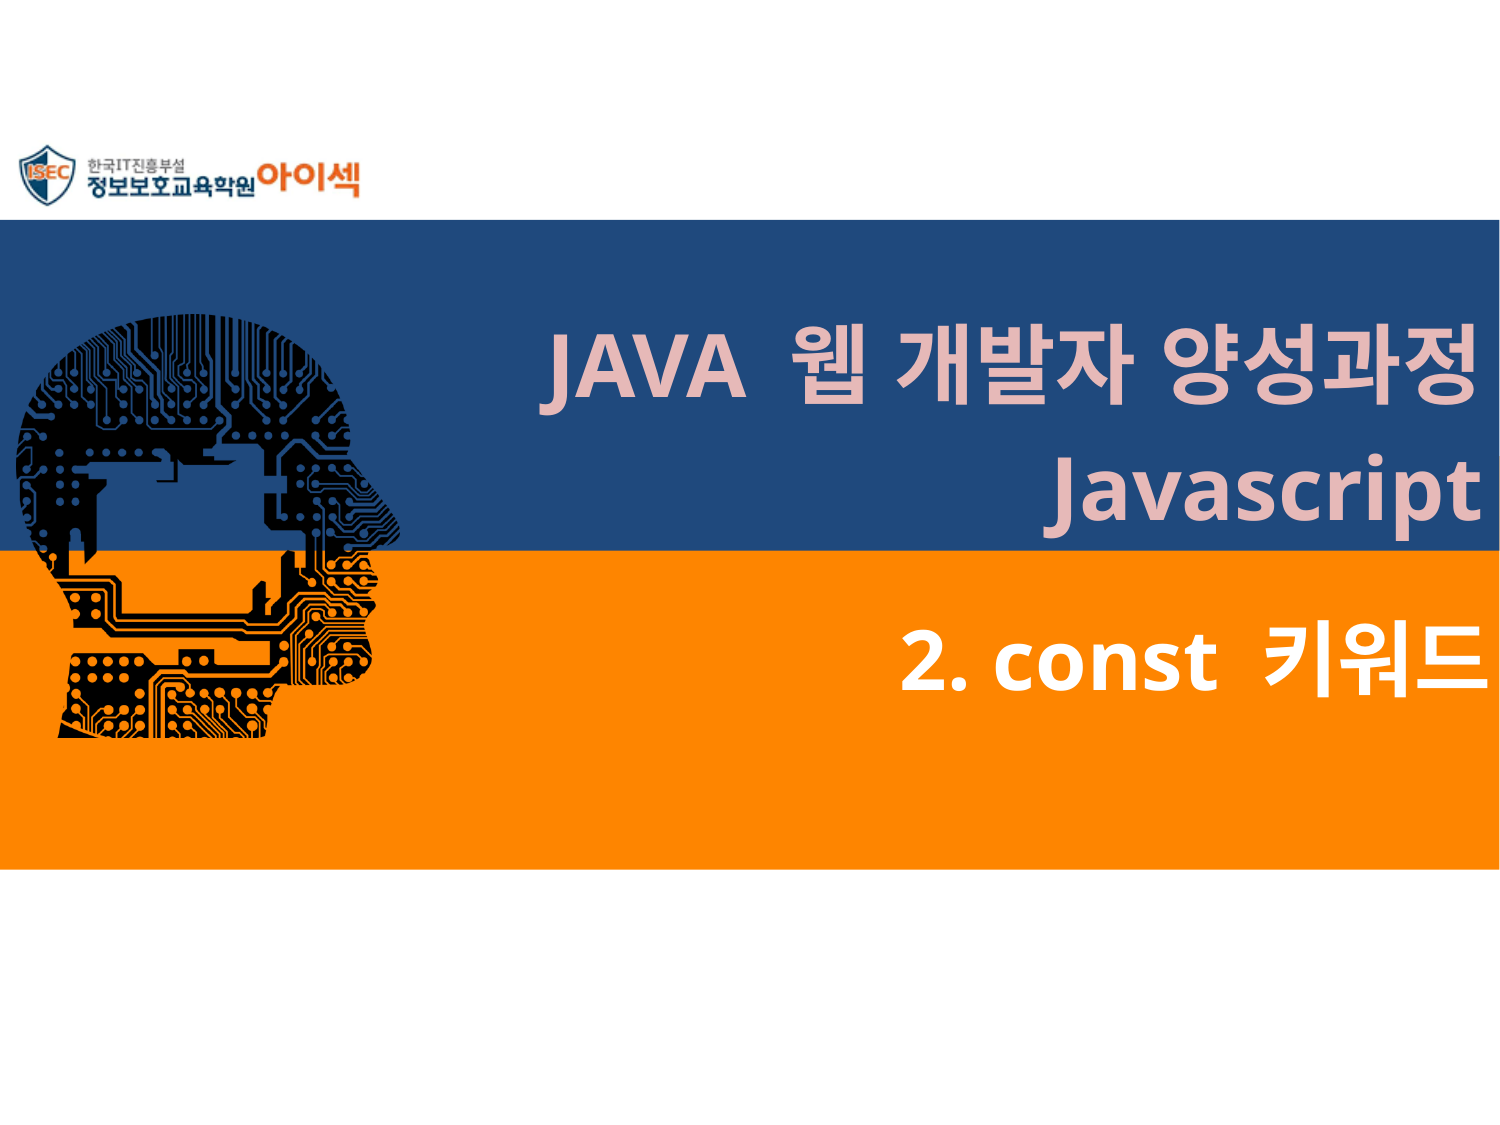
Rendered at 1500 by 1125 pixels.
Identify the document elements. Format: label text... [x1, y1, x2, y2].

picture [0, 28, 400, 219]
title 2. const 키워드 [0, 574, 1500, 740]
picture [16, 314, 400, 574]
subtitle JAVA 웹 개발자 양성과정 Javascript [448, 302, 1499, 504]
